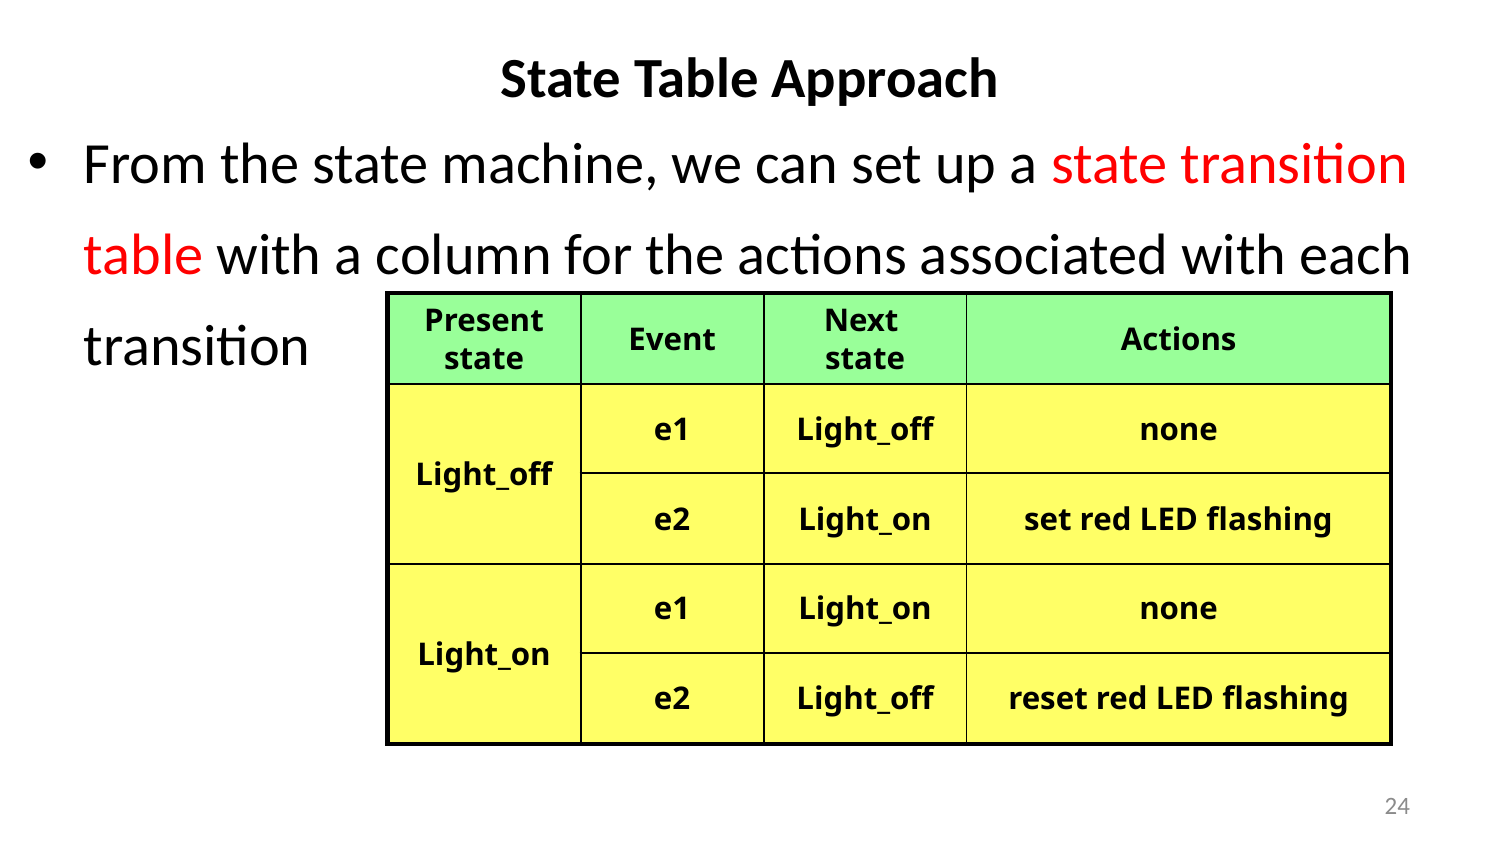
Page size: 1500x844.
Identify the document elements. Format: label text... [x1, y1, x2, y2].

table_cell Light_on [390, 565, 580, 742]
table_cell e2 [582, 654, 763, 742]
table_cell none [967, 565, 1389, 652]
table_cell set red LED flashing [967, 474, 1389, 563]
title State Table Approach [270, 25, 1230, 96]
table_header Event [582, 295, 763, 383]
table_header Actions [967, 295, 1389, 383]
table_cell reset red LED flashing [967, 654, 1389, 742]
list From the state machine, we can set up a state transition table with a column for the actions associated with each transition [12, 96, 1463, 745]
table_header Next state [765, 295, 966, 383]
table_header Present state [390, 295, 580, 383]
table_cell Light_on [765, 565, 966, 652]
table_cell Light_off [765, 654, 966, 742]
table_cell none [967, 385, 1389, 472]
table_cell e1 [582, 565, 763, 652]
table_cell e2 [582, 474, 763, 563]
slide_number 24 [1074, 782, 1425, 827]
table_cell Light_on [765, 474, 966, 563]
table_cell e1 [582, 385, 763, 472]
table_cell Light_off [390, 385, 580, 563]
table_cell Light_off [765, 385, 966, 472]
